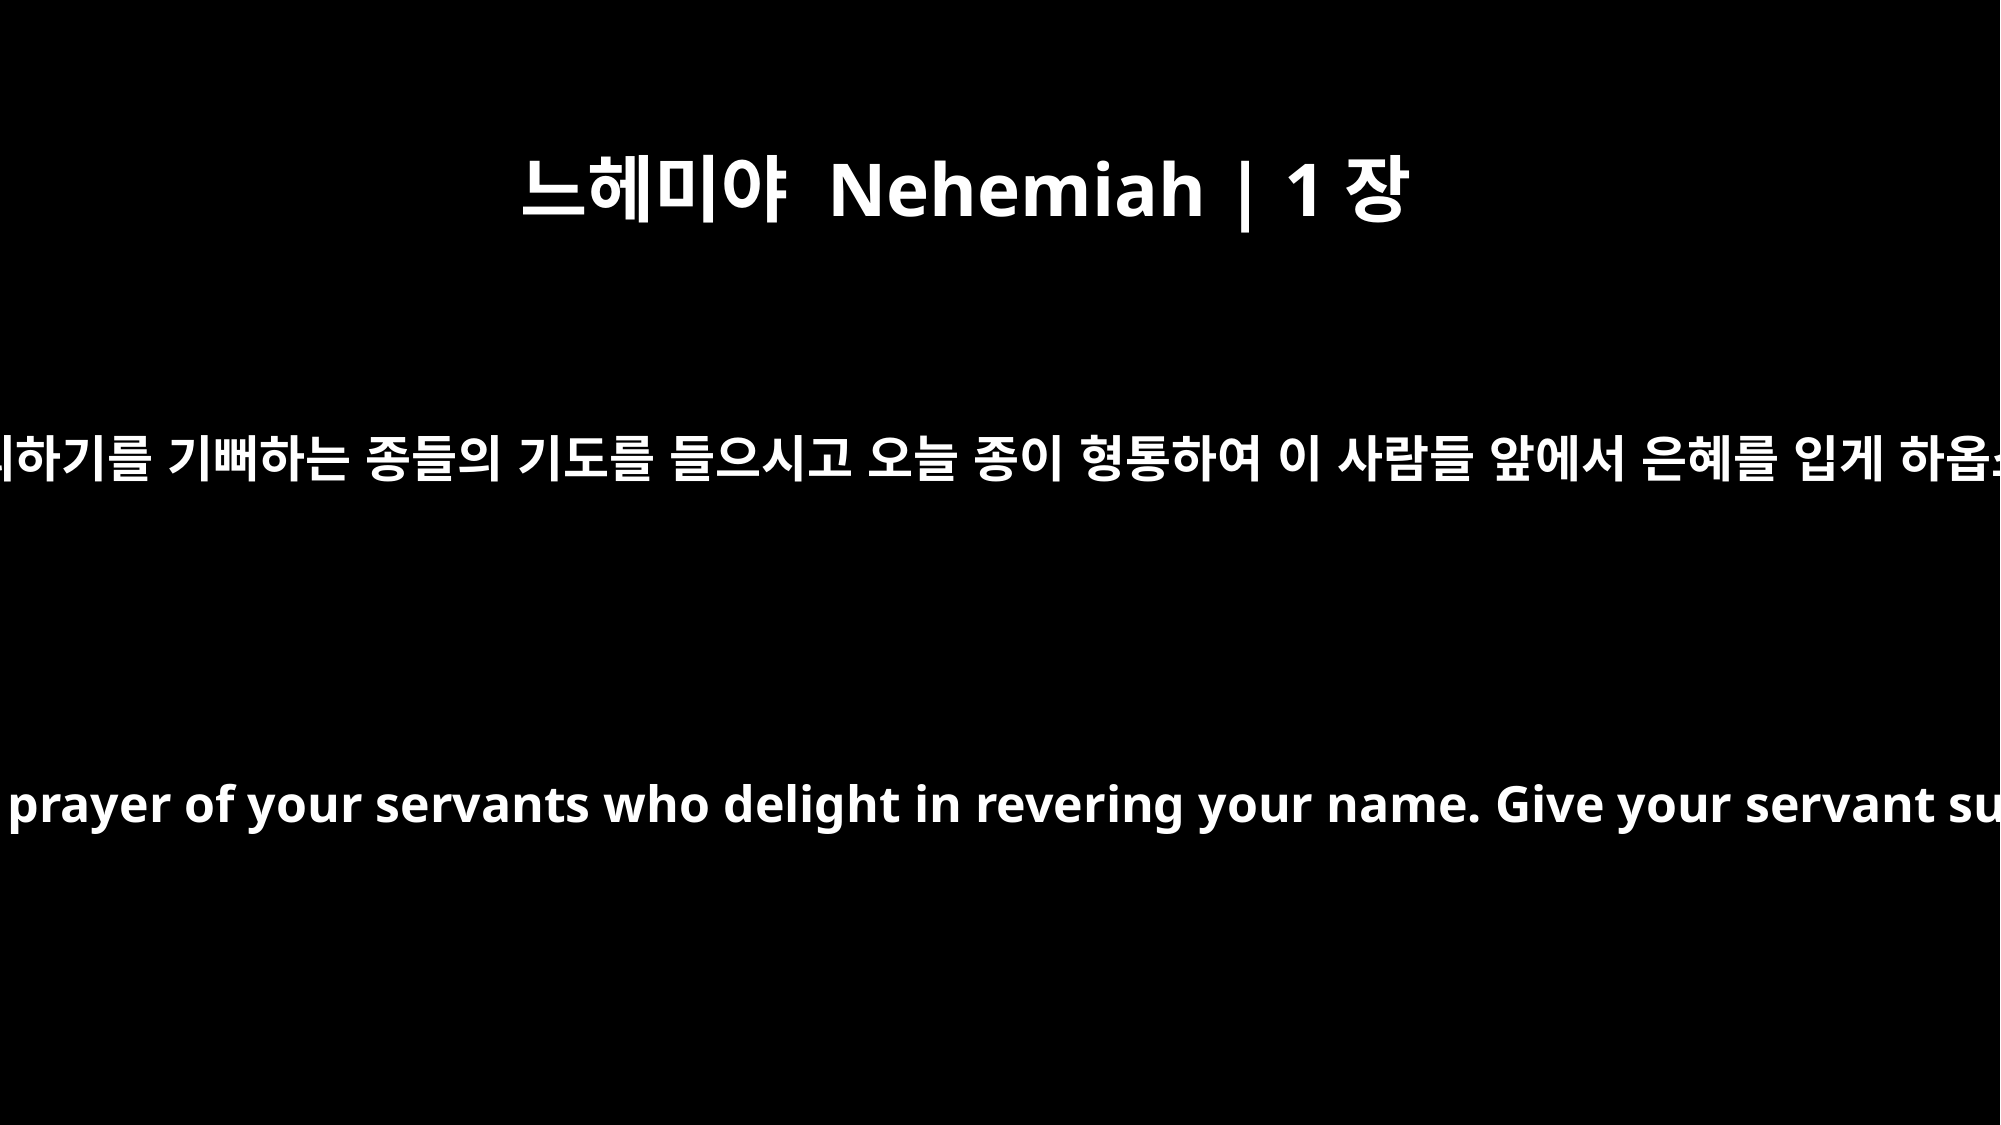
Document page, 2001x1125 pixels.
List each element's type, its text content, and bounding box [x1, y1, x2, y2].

text_box O Lord, let your ear be attentive to the prayer of this your servant and to the prayer of your servants who delight in revering your name. Give your servant success today by granting him favor in the presence of this man." I was cupbearer to the king. [0, 764, 2000, 900]
text_box 느헤미야 Nehemiah | 1장 [505, 136, 1427, 239]
text_box 11 주여 구하오니 귀를 기울이사 종의 기도와 주의 이름을 경외하기를 기뻐하는 종들의 기도를 들으시고 오늘 종이 형통하여 이 사람들 앞에서 은혜를 입게 하옵소서 하였나니 그 때에 내가 왕의 술 관원이 되었느니라 [0, 359, 2000, 495]
